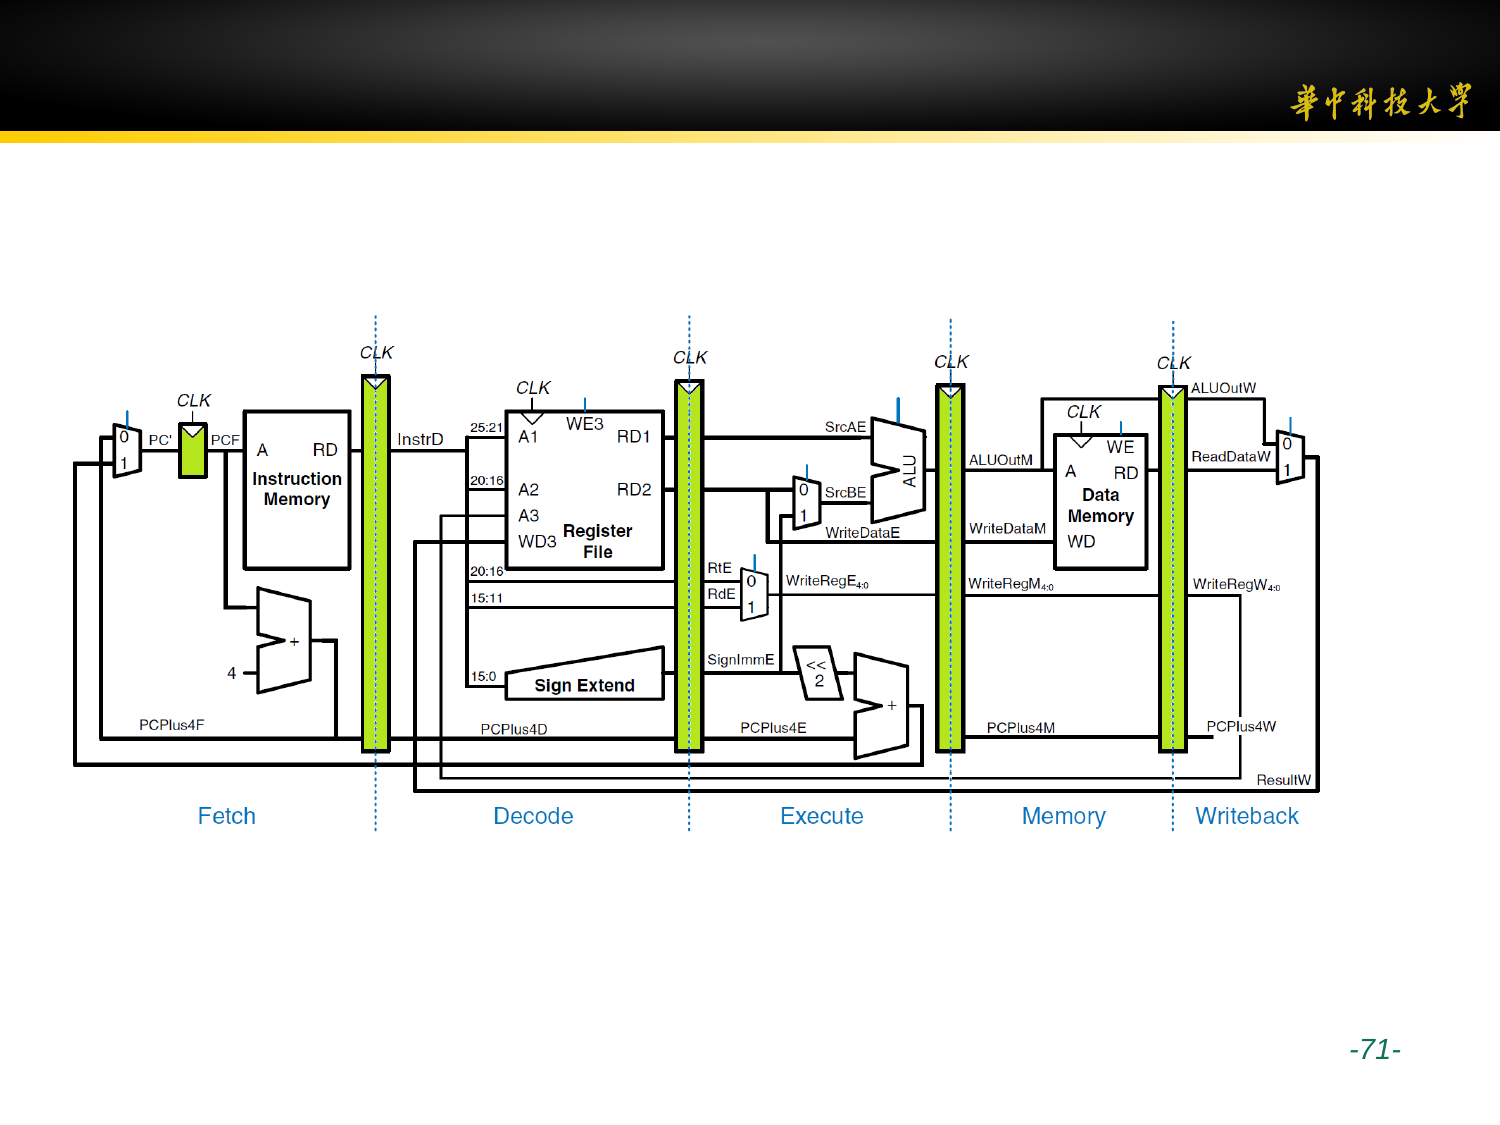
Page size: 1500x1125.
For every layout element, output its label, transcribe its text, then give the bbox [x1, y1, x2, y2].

picture [0, 0, 1500, 131]
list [64, 304, 1414, 845]
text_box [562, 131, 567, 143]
slide_number -71- [1257, 1023, 1425, 1102]
text_box [738, 131, 744, 143]
text_box [650, 131, 655, 143]
